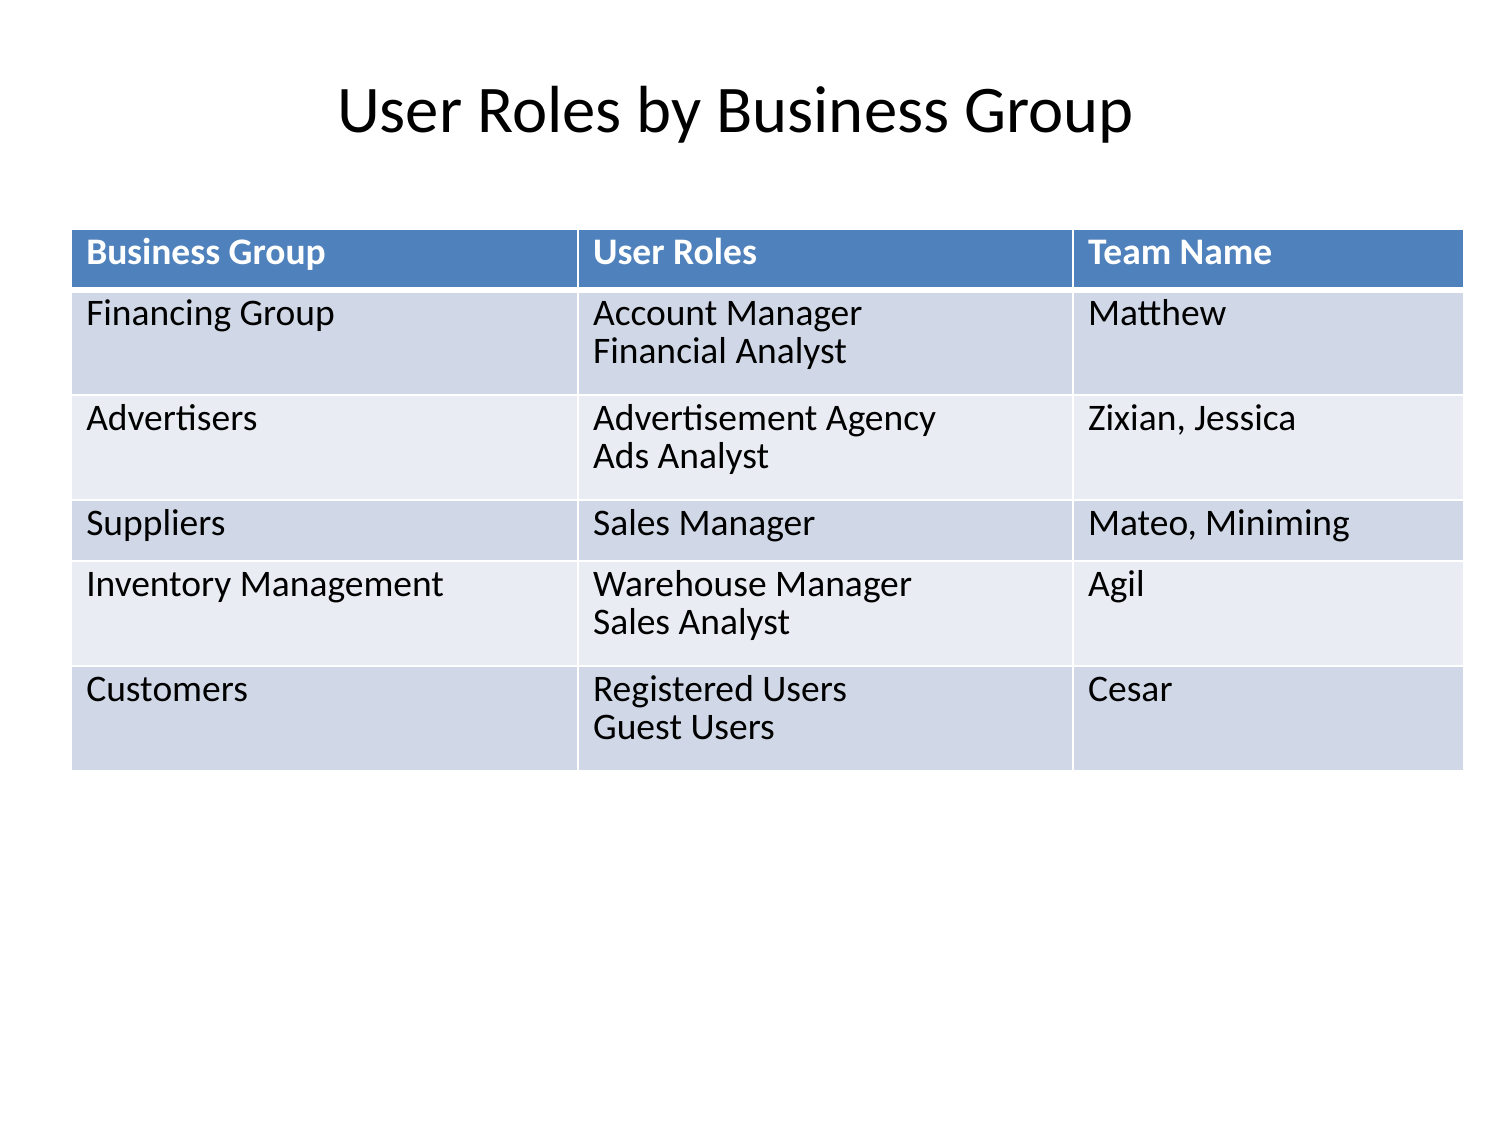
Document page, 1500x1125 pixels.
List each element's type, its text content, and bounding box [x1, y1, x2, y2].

text_box User Roles by Business Group [322, 58, 1150, 154]
table_cell Advertisers [72, 396, 577, 499]
table_cell Account Manager Financial Analyst [579, 293, 1072, 394]
table_cell Financing Group [72, 293, 577, 394]
table_cell Cesar [1074, 667, 1463, 770]
table_header Business Group [72, 230, 577, 287]
table_cell Suppliers [72, 501, 577, 560]
table_cell Registered Users Guest Users [579, 667, 1072, 770]
table_cell Agil [1074, 562, 1463, 665]
table_cell Mateo, Miniming [1074, 501, 1463, 560]
table_cell Sales Manager [579, 501, 1072, 560]
table_cell Advertisement Agency Ads Analyst [579, 396, 1072, 499]
table_cell Warehouse Manager Sales Analyst [579, 562, 1072, 665]
table_cell Customers [72, 667, 577, 770]
table_header Team Name [1074, 230, 1463, 287]
table_cell Matthew [1074, 293, 1463, 394]
table_header User Roles [579, 230, 1072, 287]
table_cell Inventory Management [72, 562, 577, 665]
table_cell Zixian, Jessica [1074, 396, 1463, 499]
